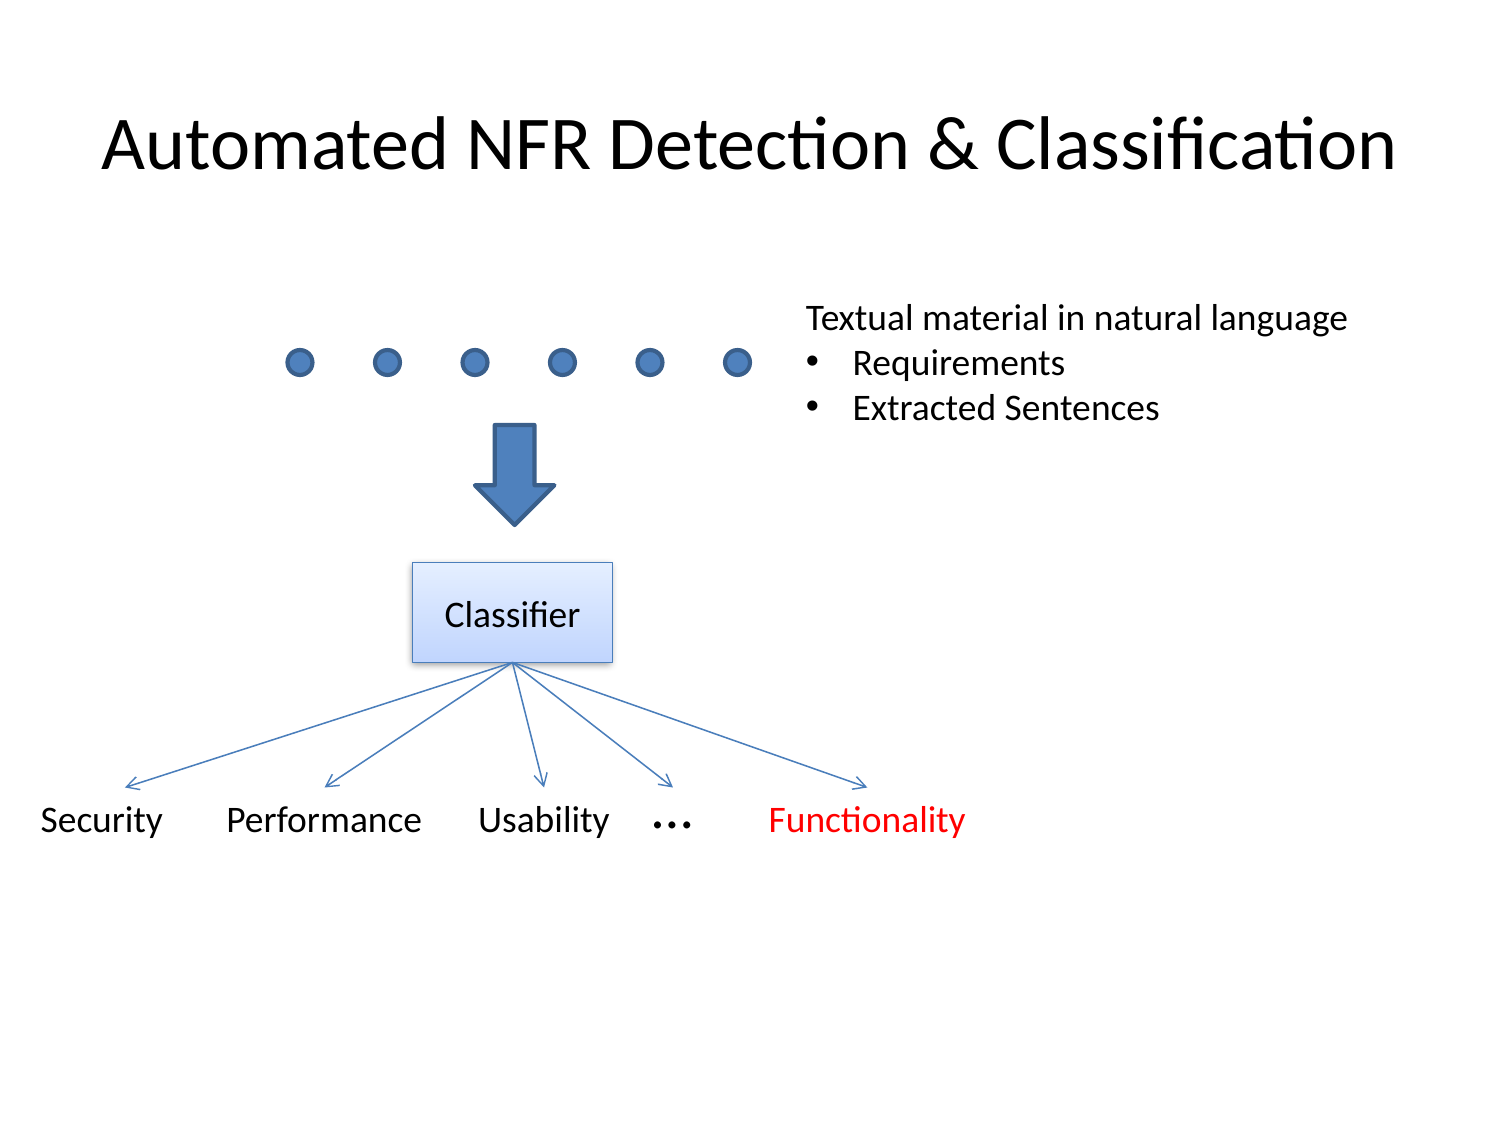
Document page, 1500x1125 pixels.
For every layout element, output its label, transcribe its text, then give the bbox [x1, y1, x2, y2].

text_box Classifier [412, 562, 613, 659]
text_box Security [25, 787, 179, 848]
text_box [460, 347, 490, 378]
text_box [472, 422, 557, 528]
title Automated NFR Detection & Classification [62, 45, 1438, 233]
text_box Functionality [753, 787, 981, 848]
text_box [635, 347, 665, 378]
text_box Performance [211, 797, 438, 848]
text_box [512, 662, 868, 788]
text_box … [637, 797, 708, 848]
text_box Usability [463, 797, 625, 848]
text_box [547, 347, 578, 378]
text_box [722, 347, 753, 378]
text_box [372, 347, 403, 378]
text_box Textual material in natural language Requirements Extracted Sentences [791, 286, 1364, 436]
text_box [124, 662, 322, 788]
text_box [324, 662, 508, 788]
text_box [285, 347, 315, 378]
